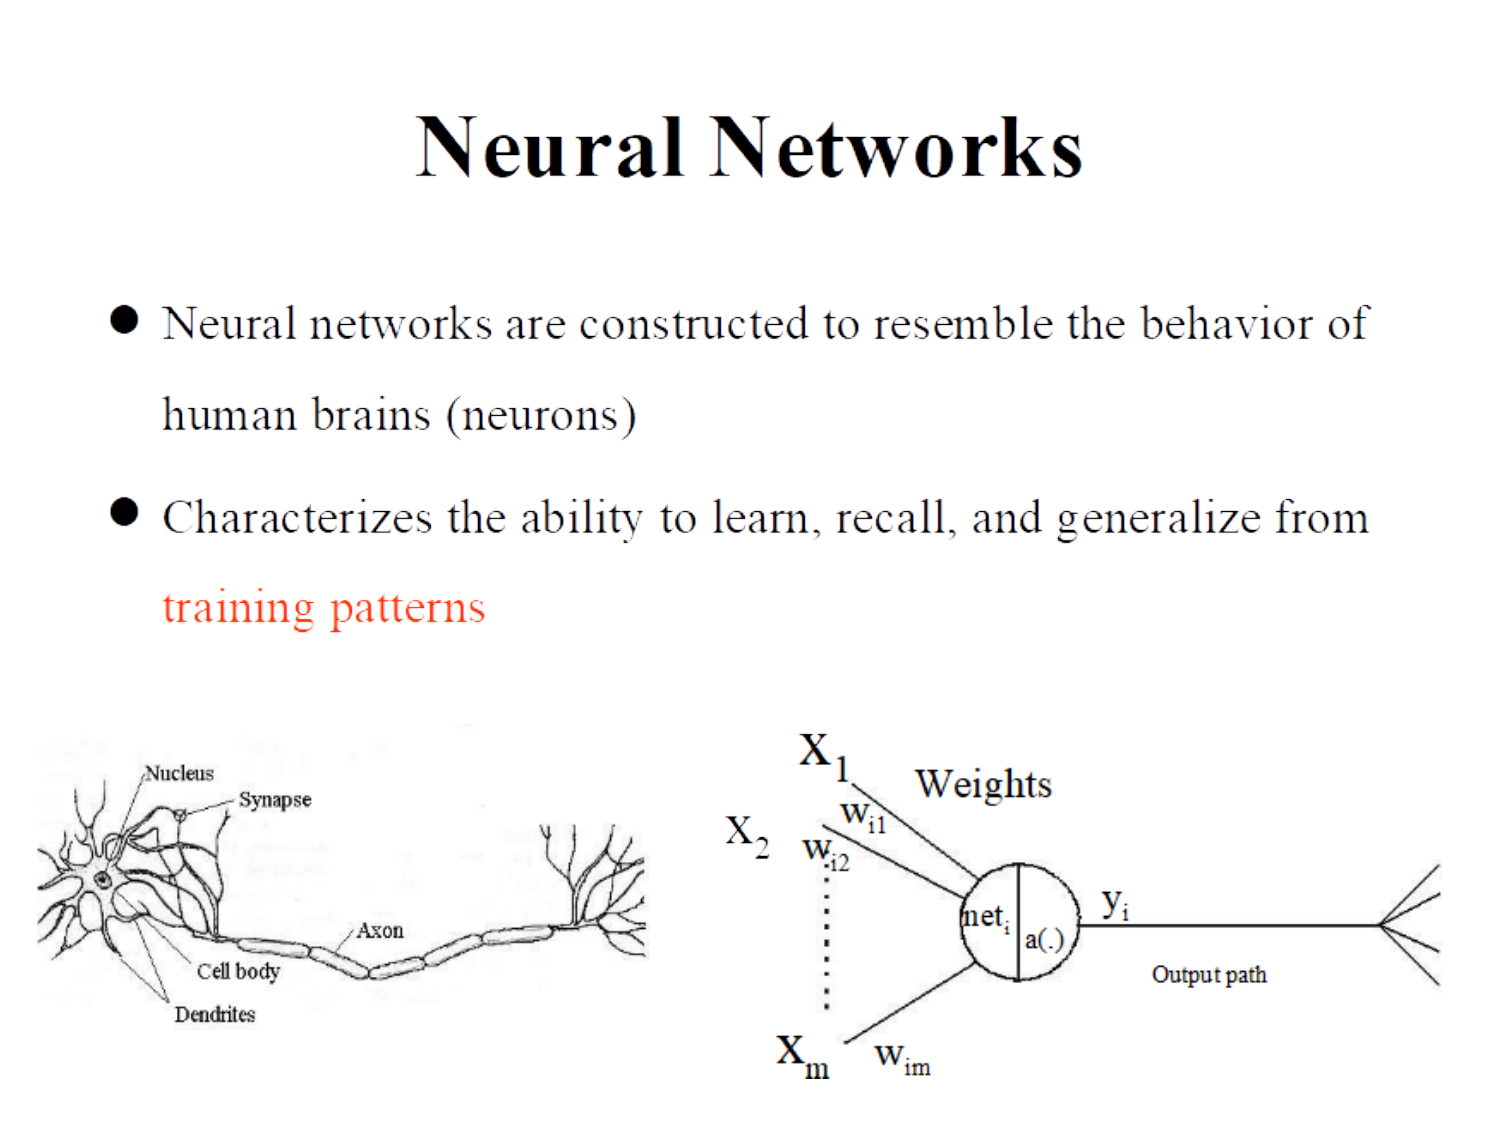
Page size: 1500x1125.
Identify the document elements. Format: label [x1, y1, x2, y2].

picture [37, 45, 1463, 1079]
